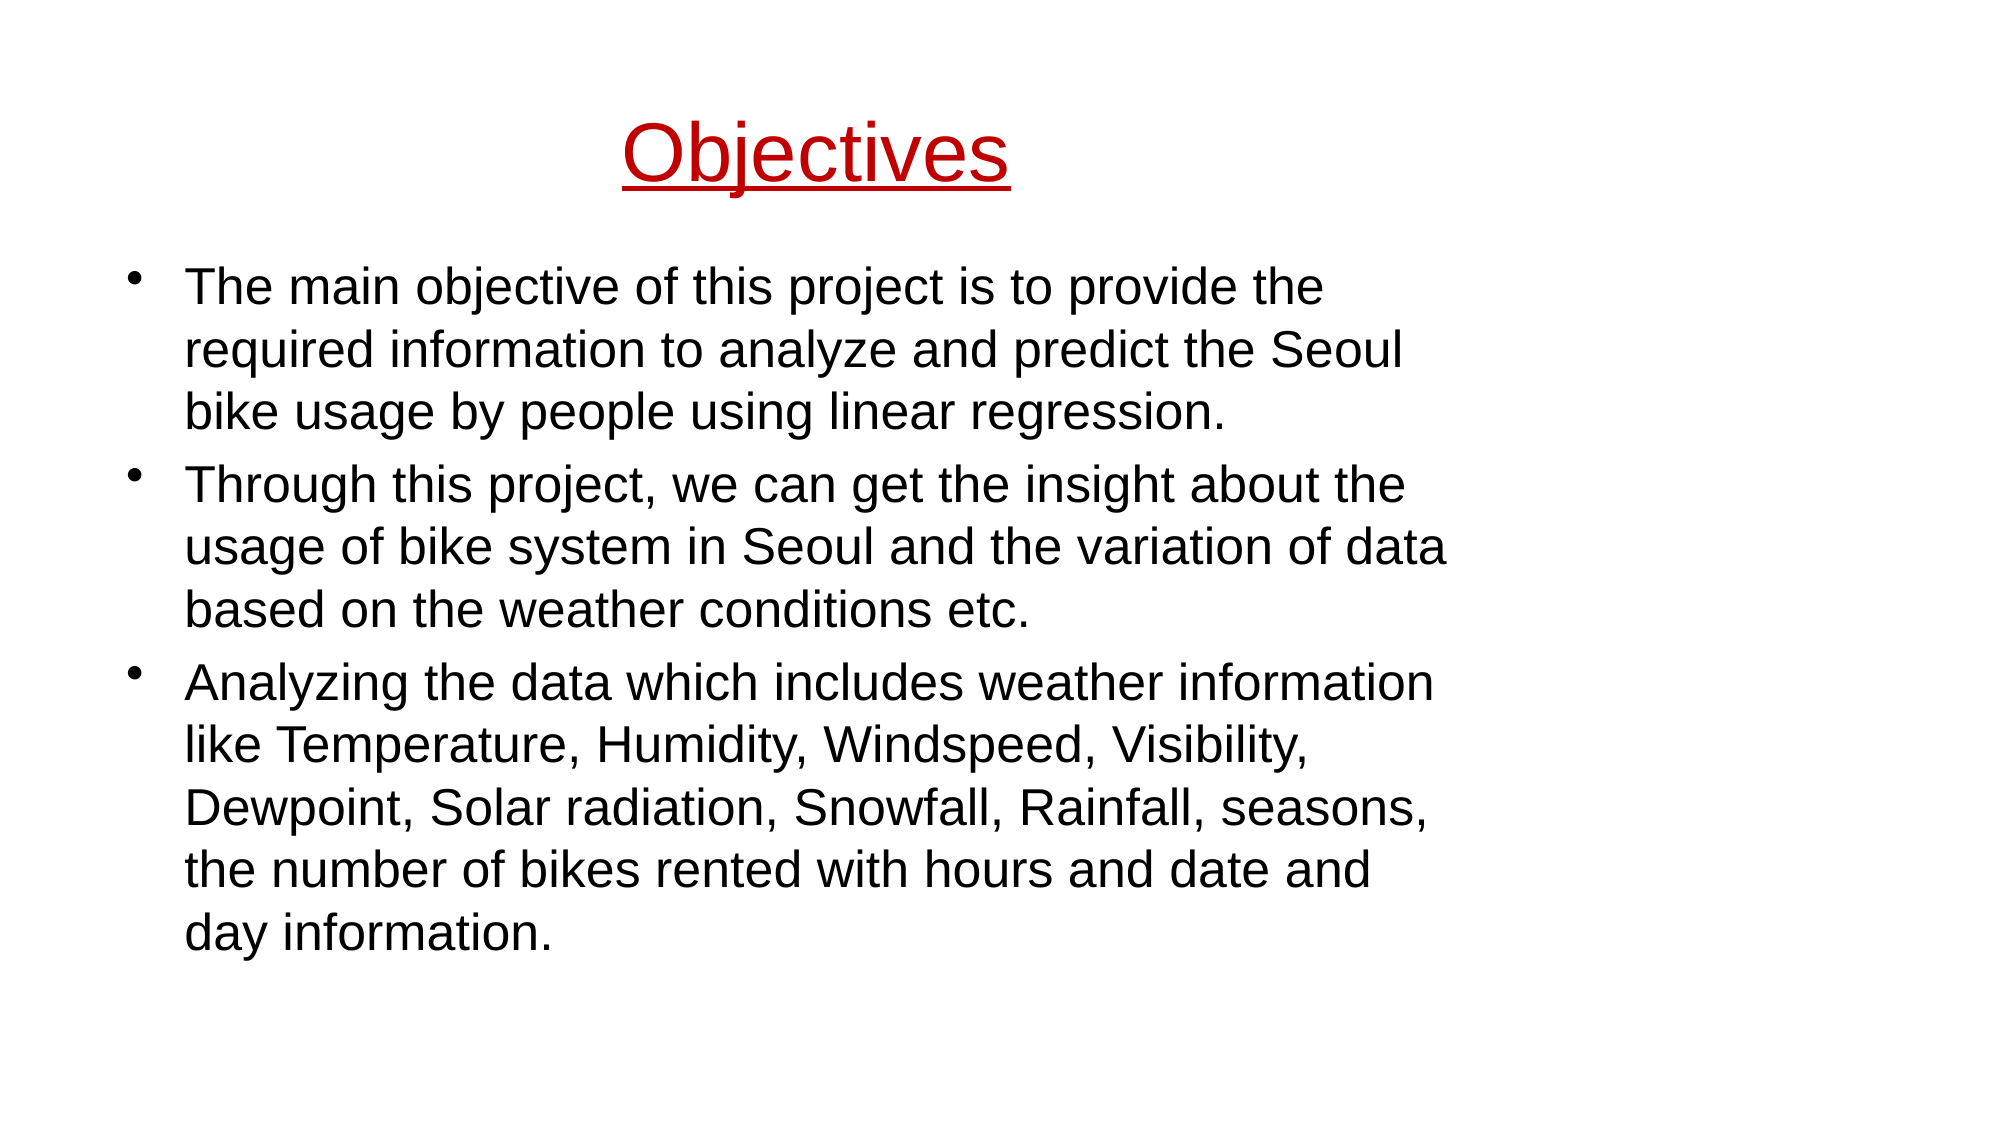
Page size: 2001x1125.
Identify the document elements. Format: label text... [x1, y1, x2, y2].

title Objectives [110, 86, 1522, 210]
list The main objective of this project is to provide the required information to analyze and predict the Seoul bike usage by people using linear regression. Through this project, we can get the insight about the usage of bike system in Seoul and the variation of data based on the weather conditions etc. Analyzing the data which includes weather information like Temperature, Humidity, Windspeed, Visibility, Dewpoint, Solar radiation, Snowfall, Rainfall, seasons, the number of bikes rented with hours and date and day information. [110, 244, 1522, 1080]
